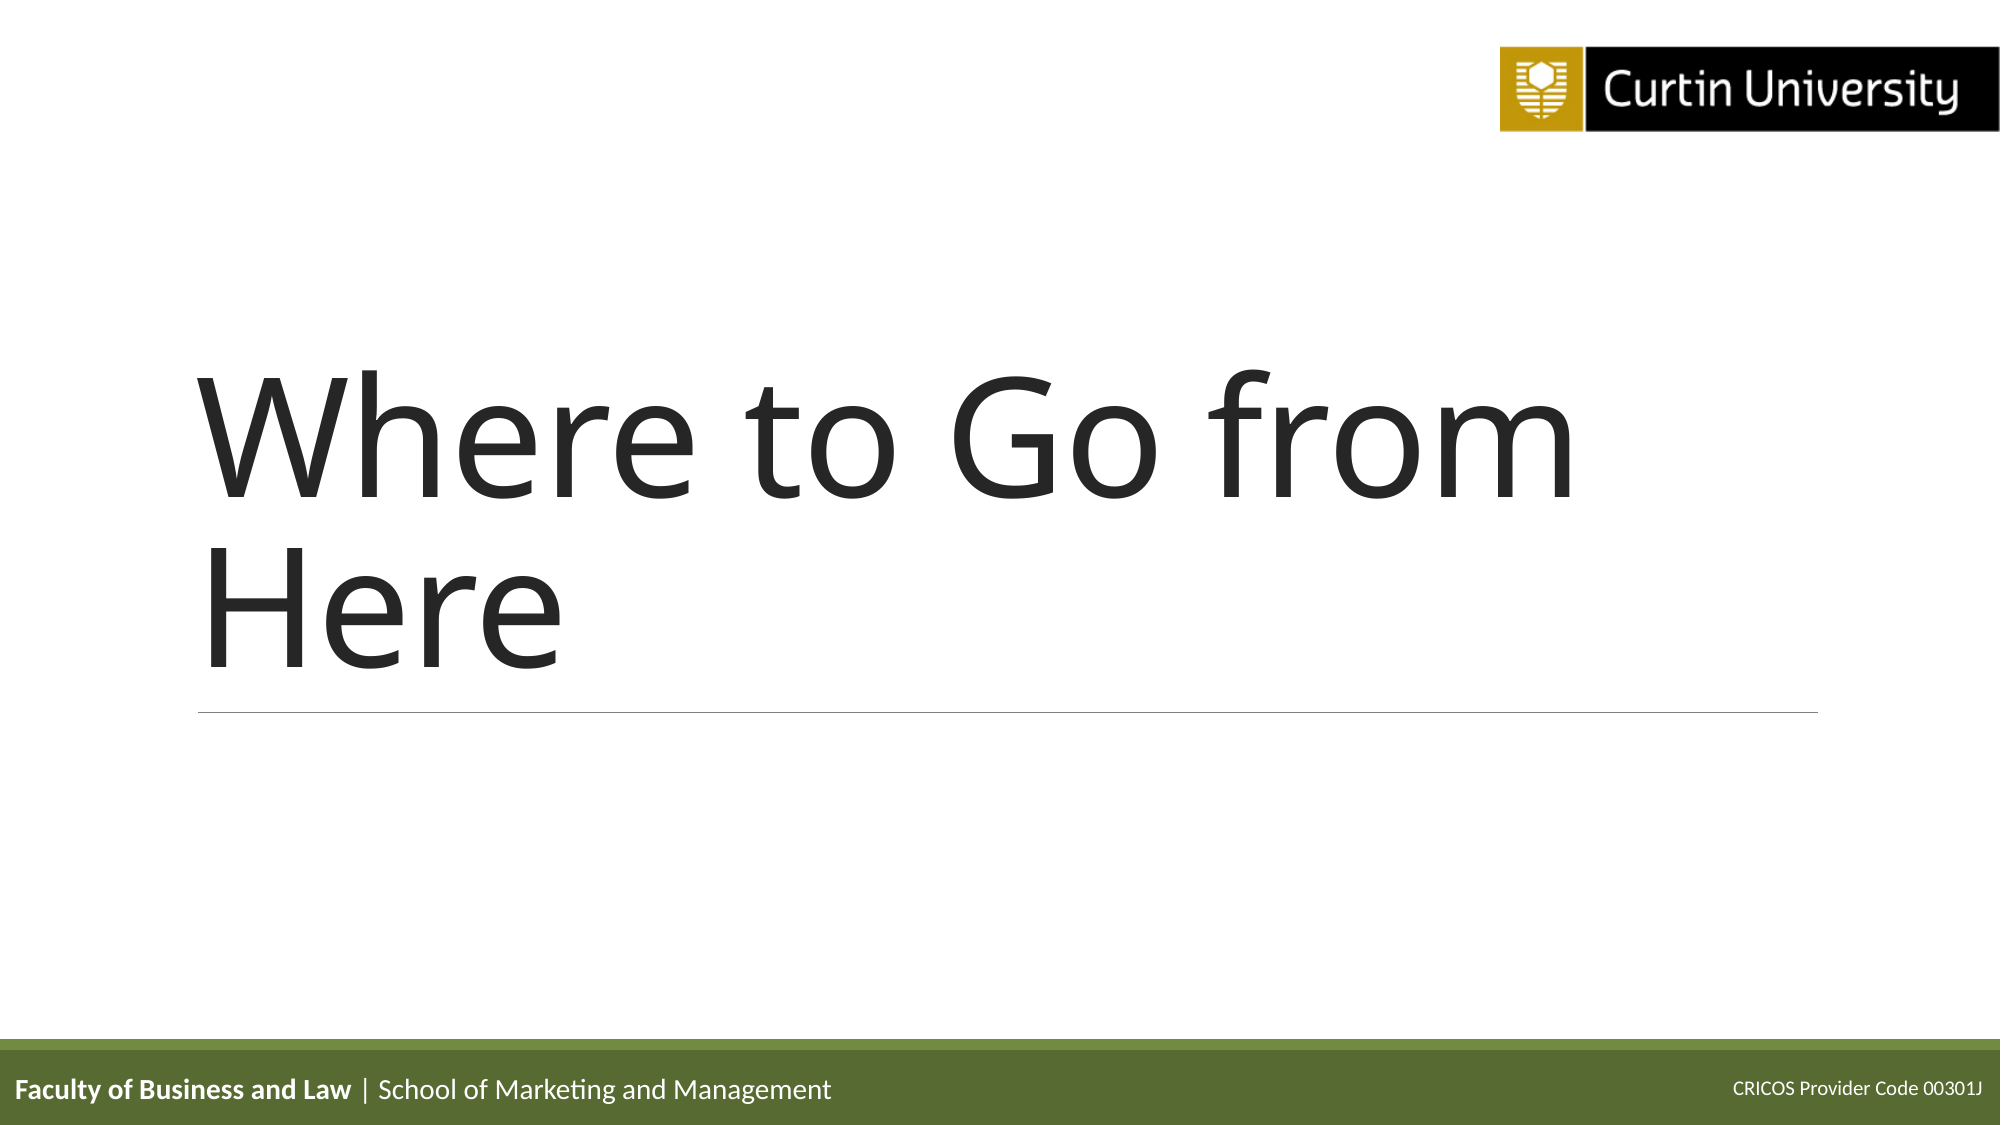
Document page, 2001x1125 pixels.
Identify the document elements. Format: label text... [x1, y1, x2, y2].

picture [1500, 46, 2000, 132]
title Where to Go from Here [180, 124, 1830, 710]
footer Faculty of Business and Law | School of Marketing and Management [0, 1057, 1646, 1118]
